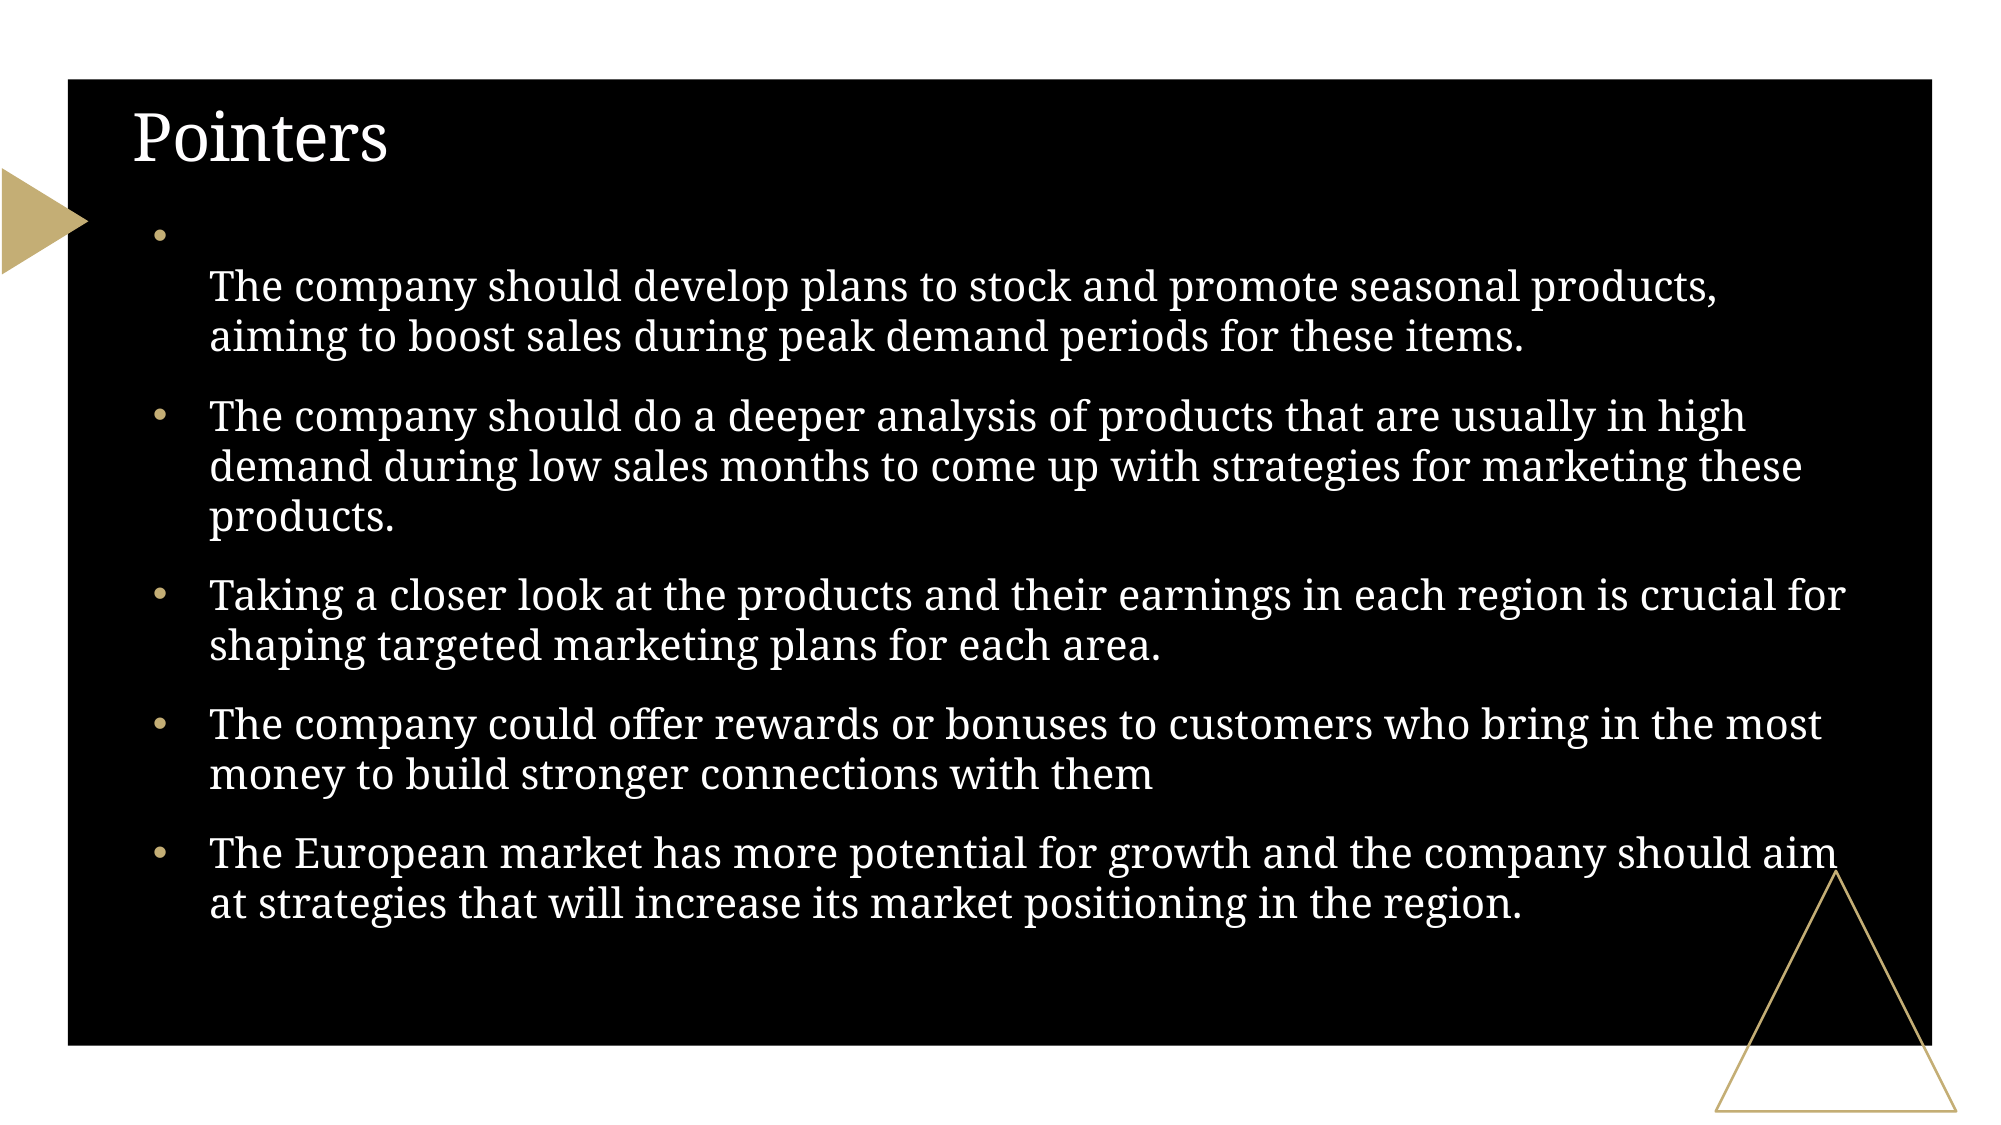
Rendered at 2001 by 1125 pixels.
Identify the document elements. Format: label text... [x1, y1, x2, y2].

title Pointers [84, 87, 678, 193]
list The company should develop plans to stock and promote seasonal products, aiming to boost sales during peak demand periods for these items. The company should do a deeper analysis of products that are usually in high demand during low sales months to come up with strategies for marketing these products. Taking a closer look at the products and their earnings in each region is crucial for shaping targeted marketing plans for each area. The company could offer rewards or bonuses to customers who bring in the most money to build stronger connections with them The European market has more potential for growth and the company should aim at strategies that will increase its market positioning in the region. [152, 202, 1868, 979]
